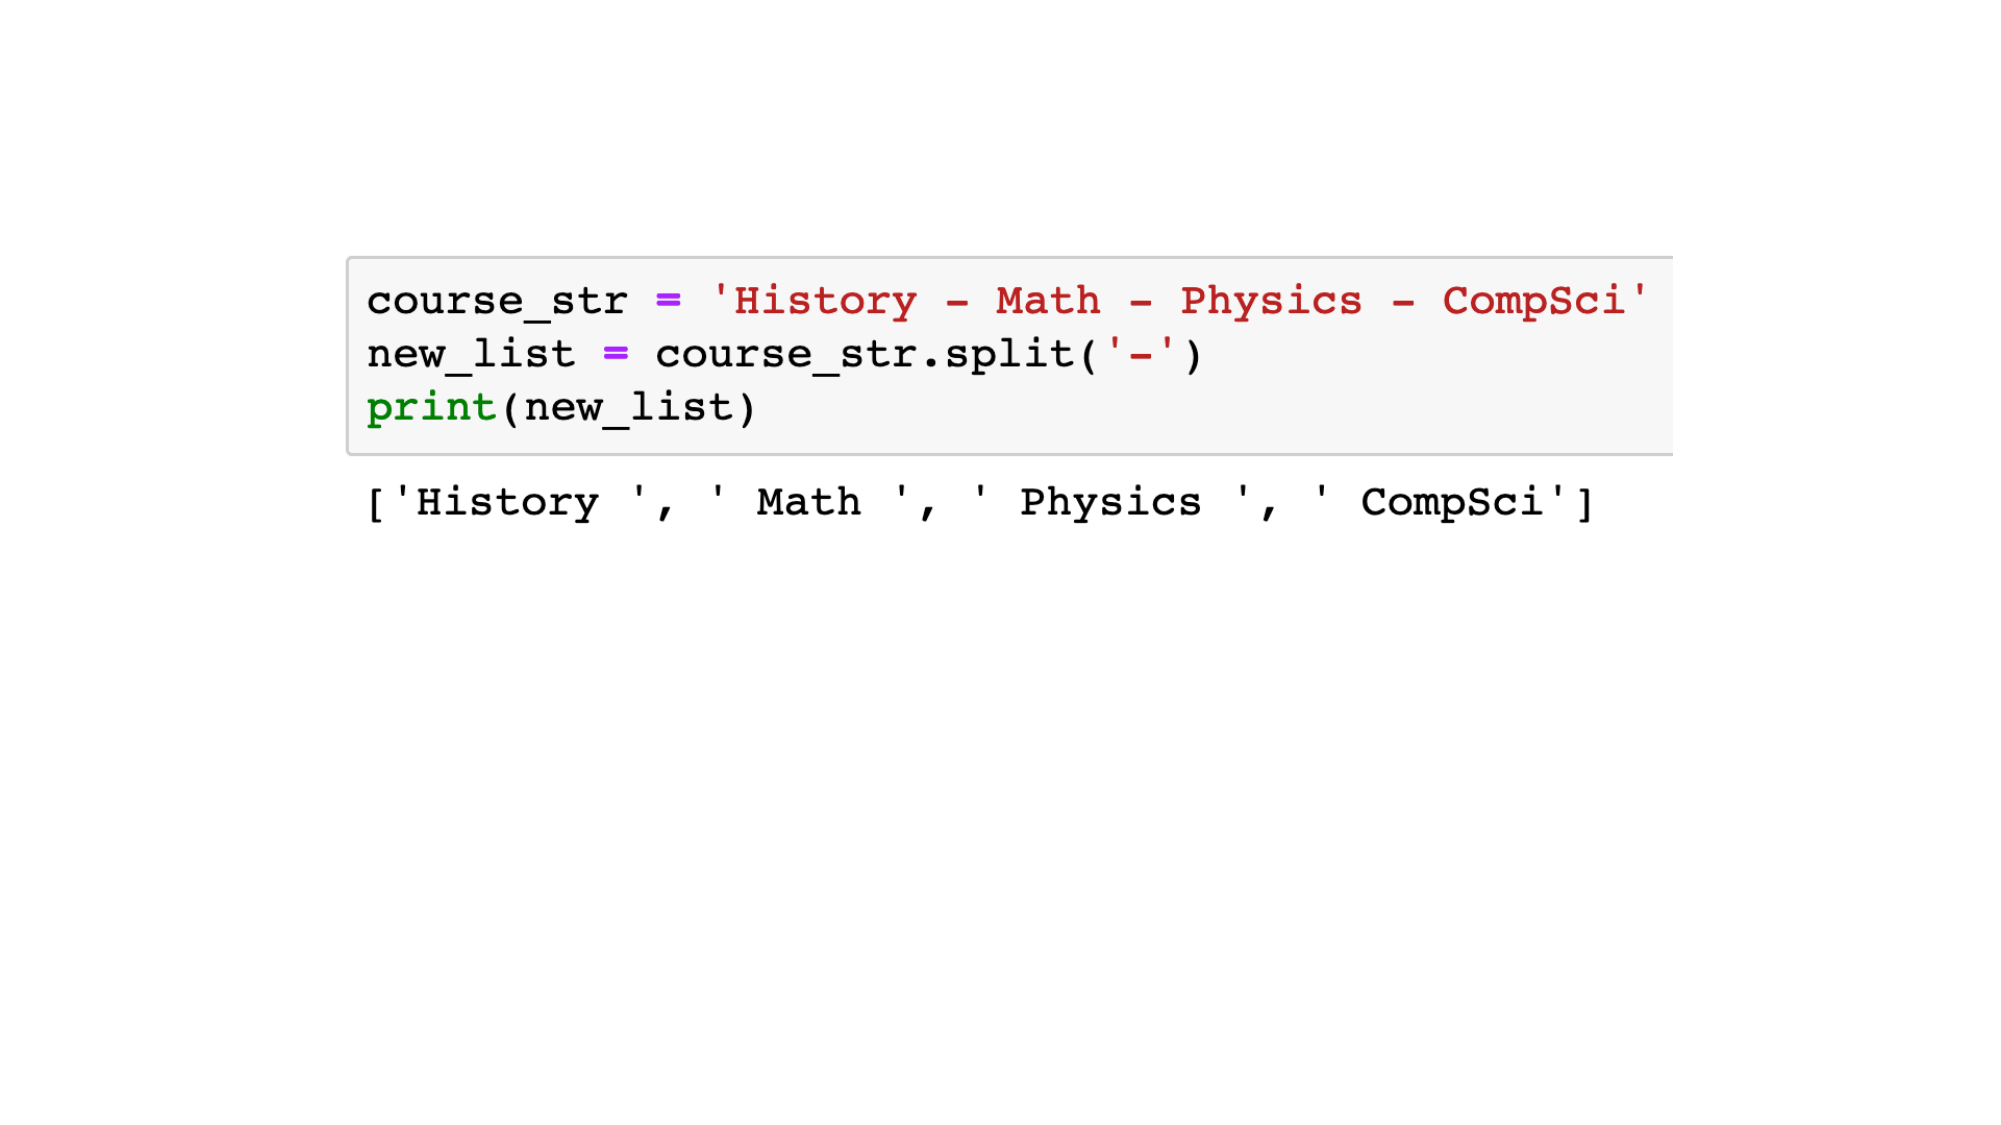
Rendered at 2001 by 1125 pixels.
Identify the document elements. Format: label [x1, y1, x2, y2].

picture [194, 235, 1795, 979]
